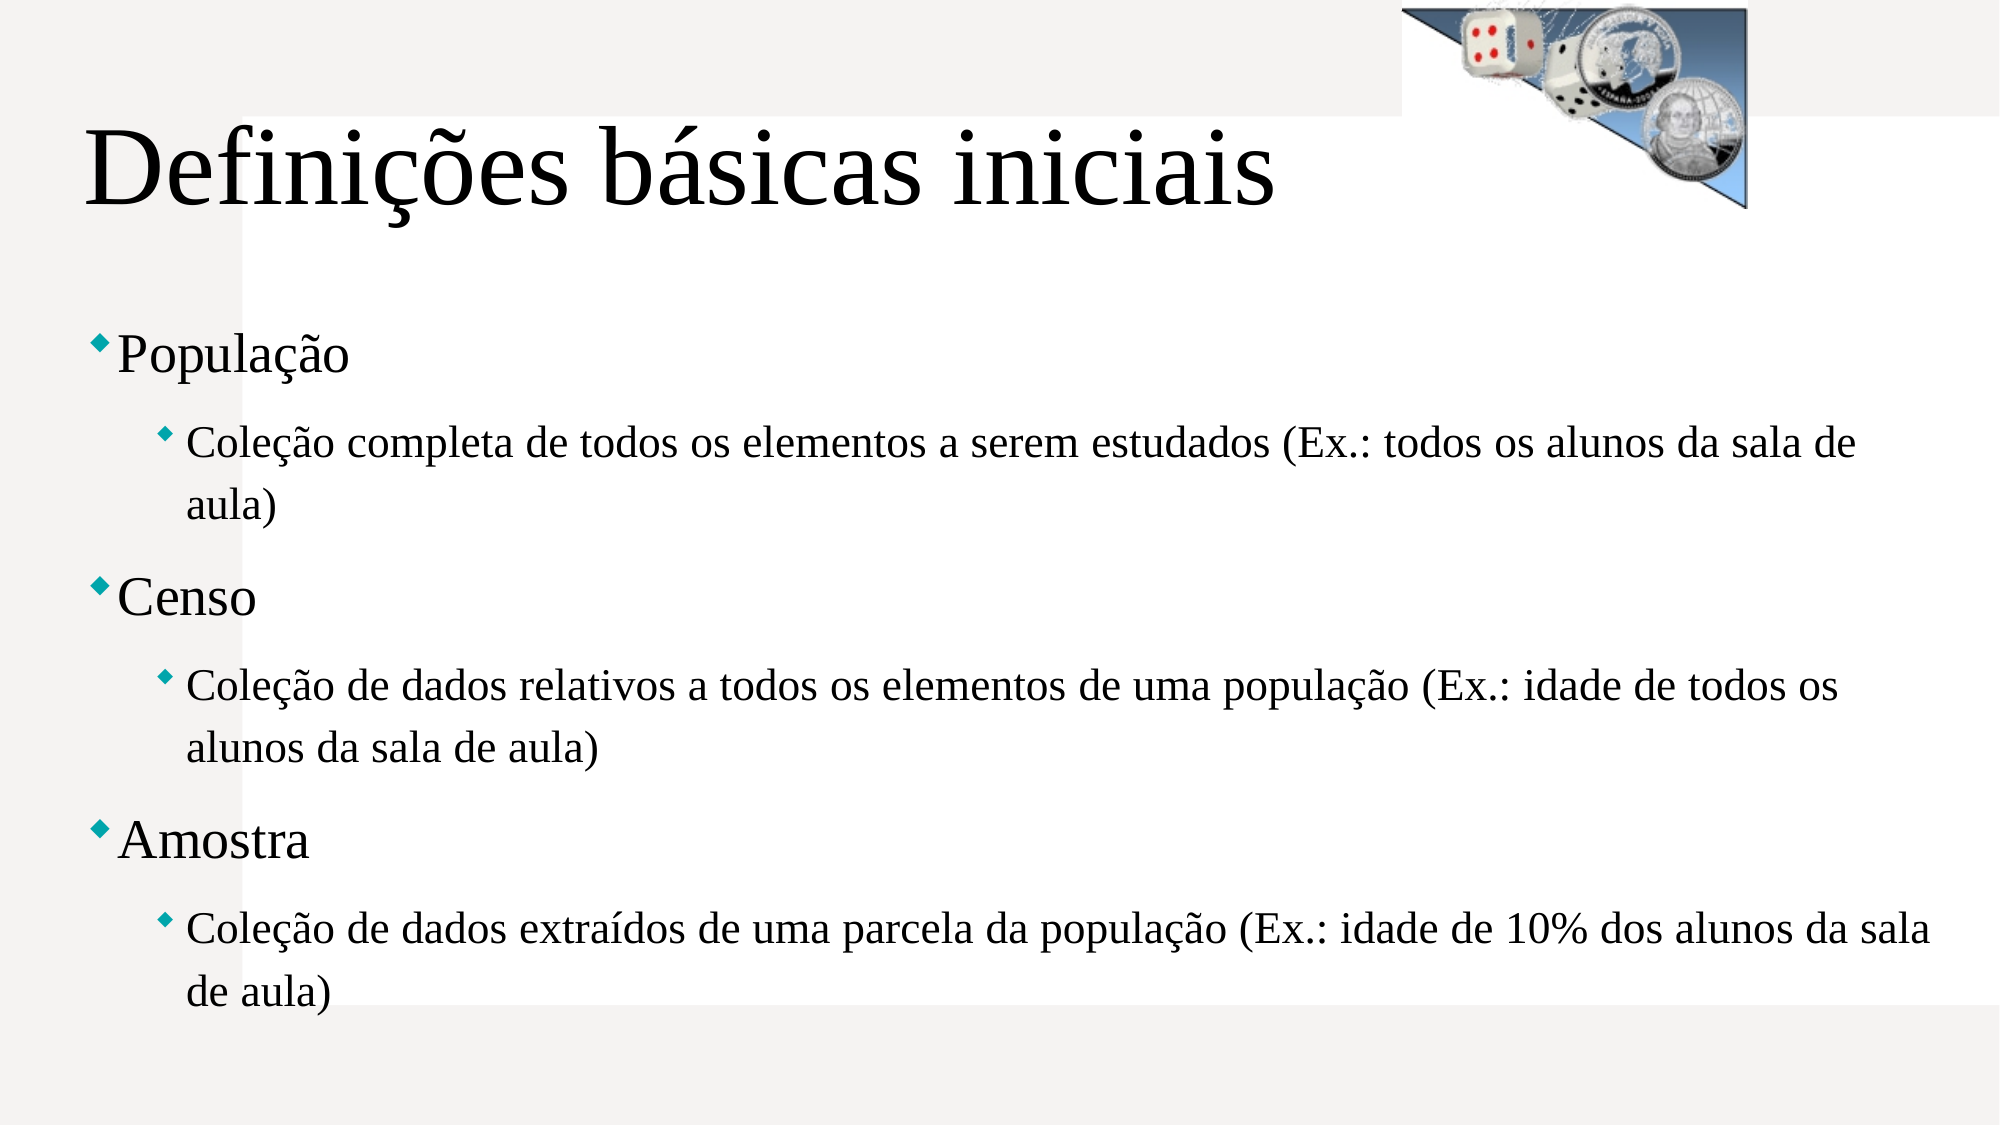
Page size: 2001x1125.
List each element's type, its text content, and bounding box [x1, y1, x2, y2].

title Definições básicas iniciais [68, 59, 1799, 278]
list População Coleção completa de todos os elementos a serem estudados (Ex.: todos os alunos da sala de aula) Censo Coleção de dados relativos a todos os elementos de uma população (Ex.: idade de todos os alunos da sala de aula) Amostra Coleção de dados extraídos de uma parcela da população (Ex.: idade de 10% dos alunos da sala de aula) [68, 299, 1954, 1025]
picture [1402, 0, 1748, 209]
